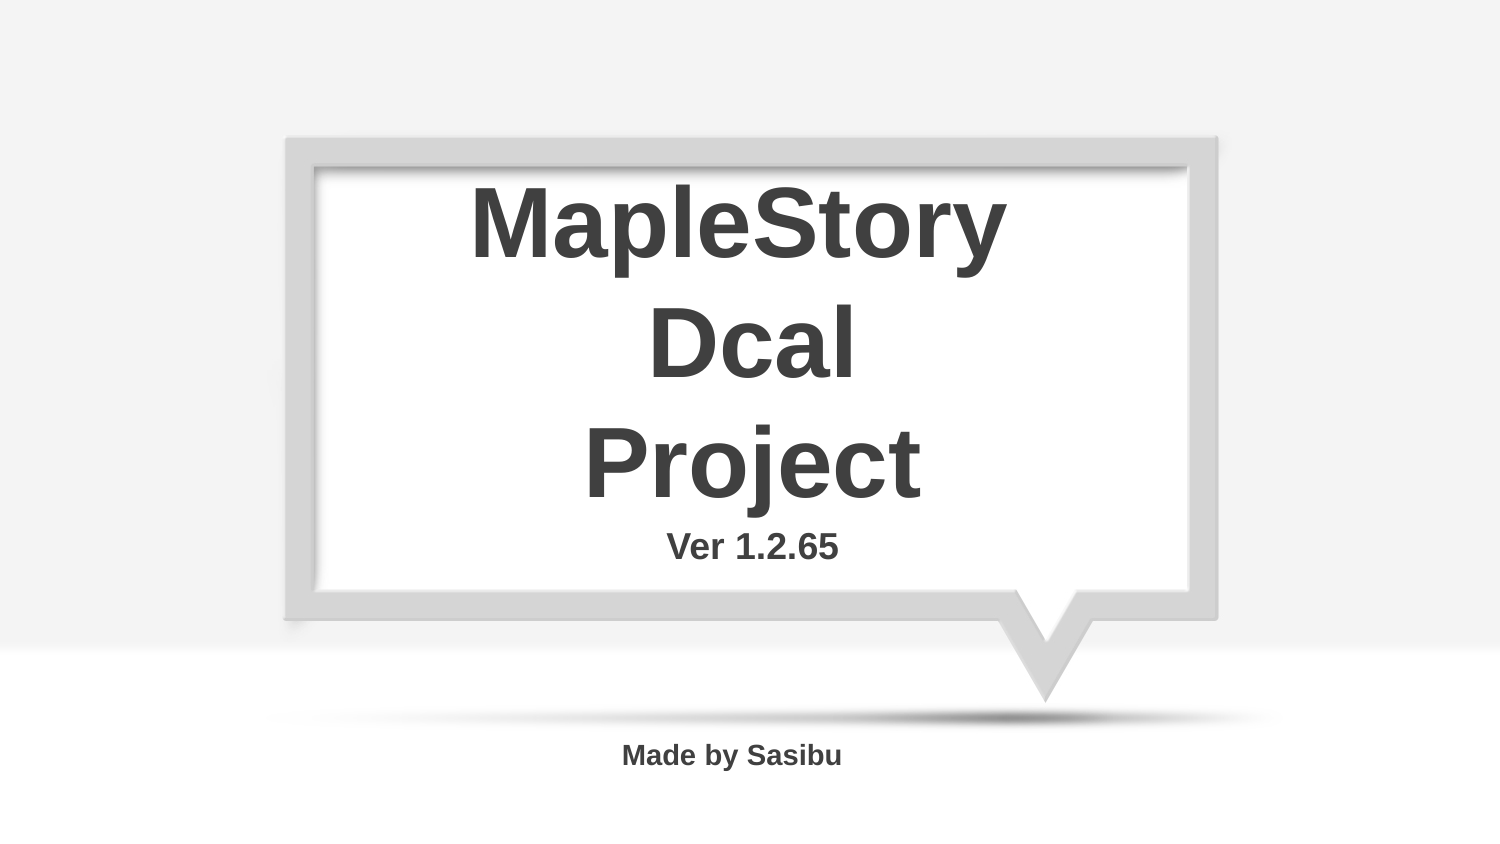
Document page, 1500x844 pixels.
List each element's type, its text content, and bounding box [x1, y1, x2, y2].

text_box Ver 1.2.65 [315, 525, 1190, 575]
text_box Made by Sasibu [549, 728, 916, 779]
text_box MapleStory Dcal Project [315, 150, 1190, 525]
picture [0, 0, 1500, 844]
